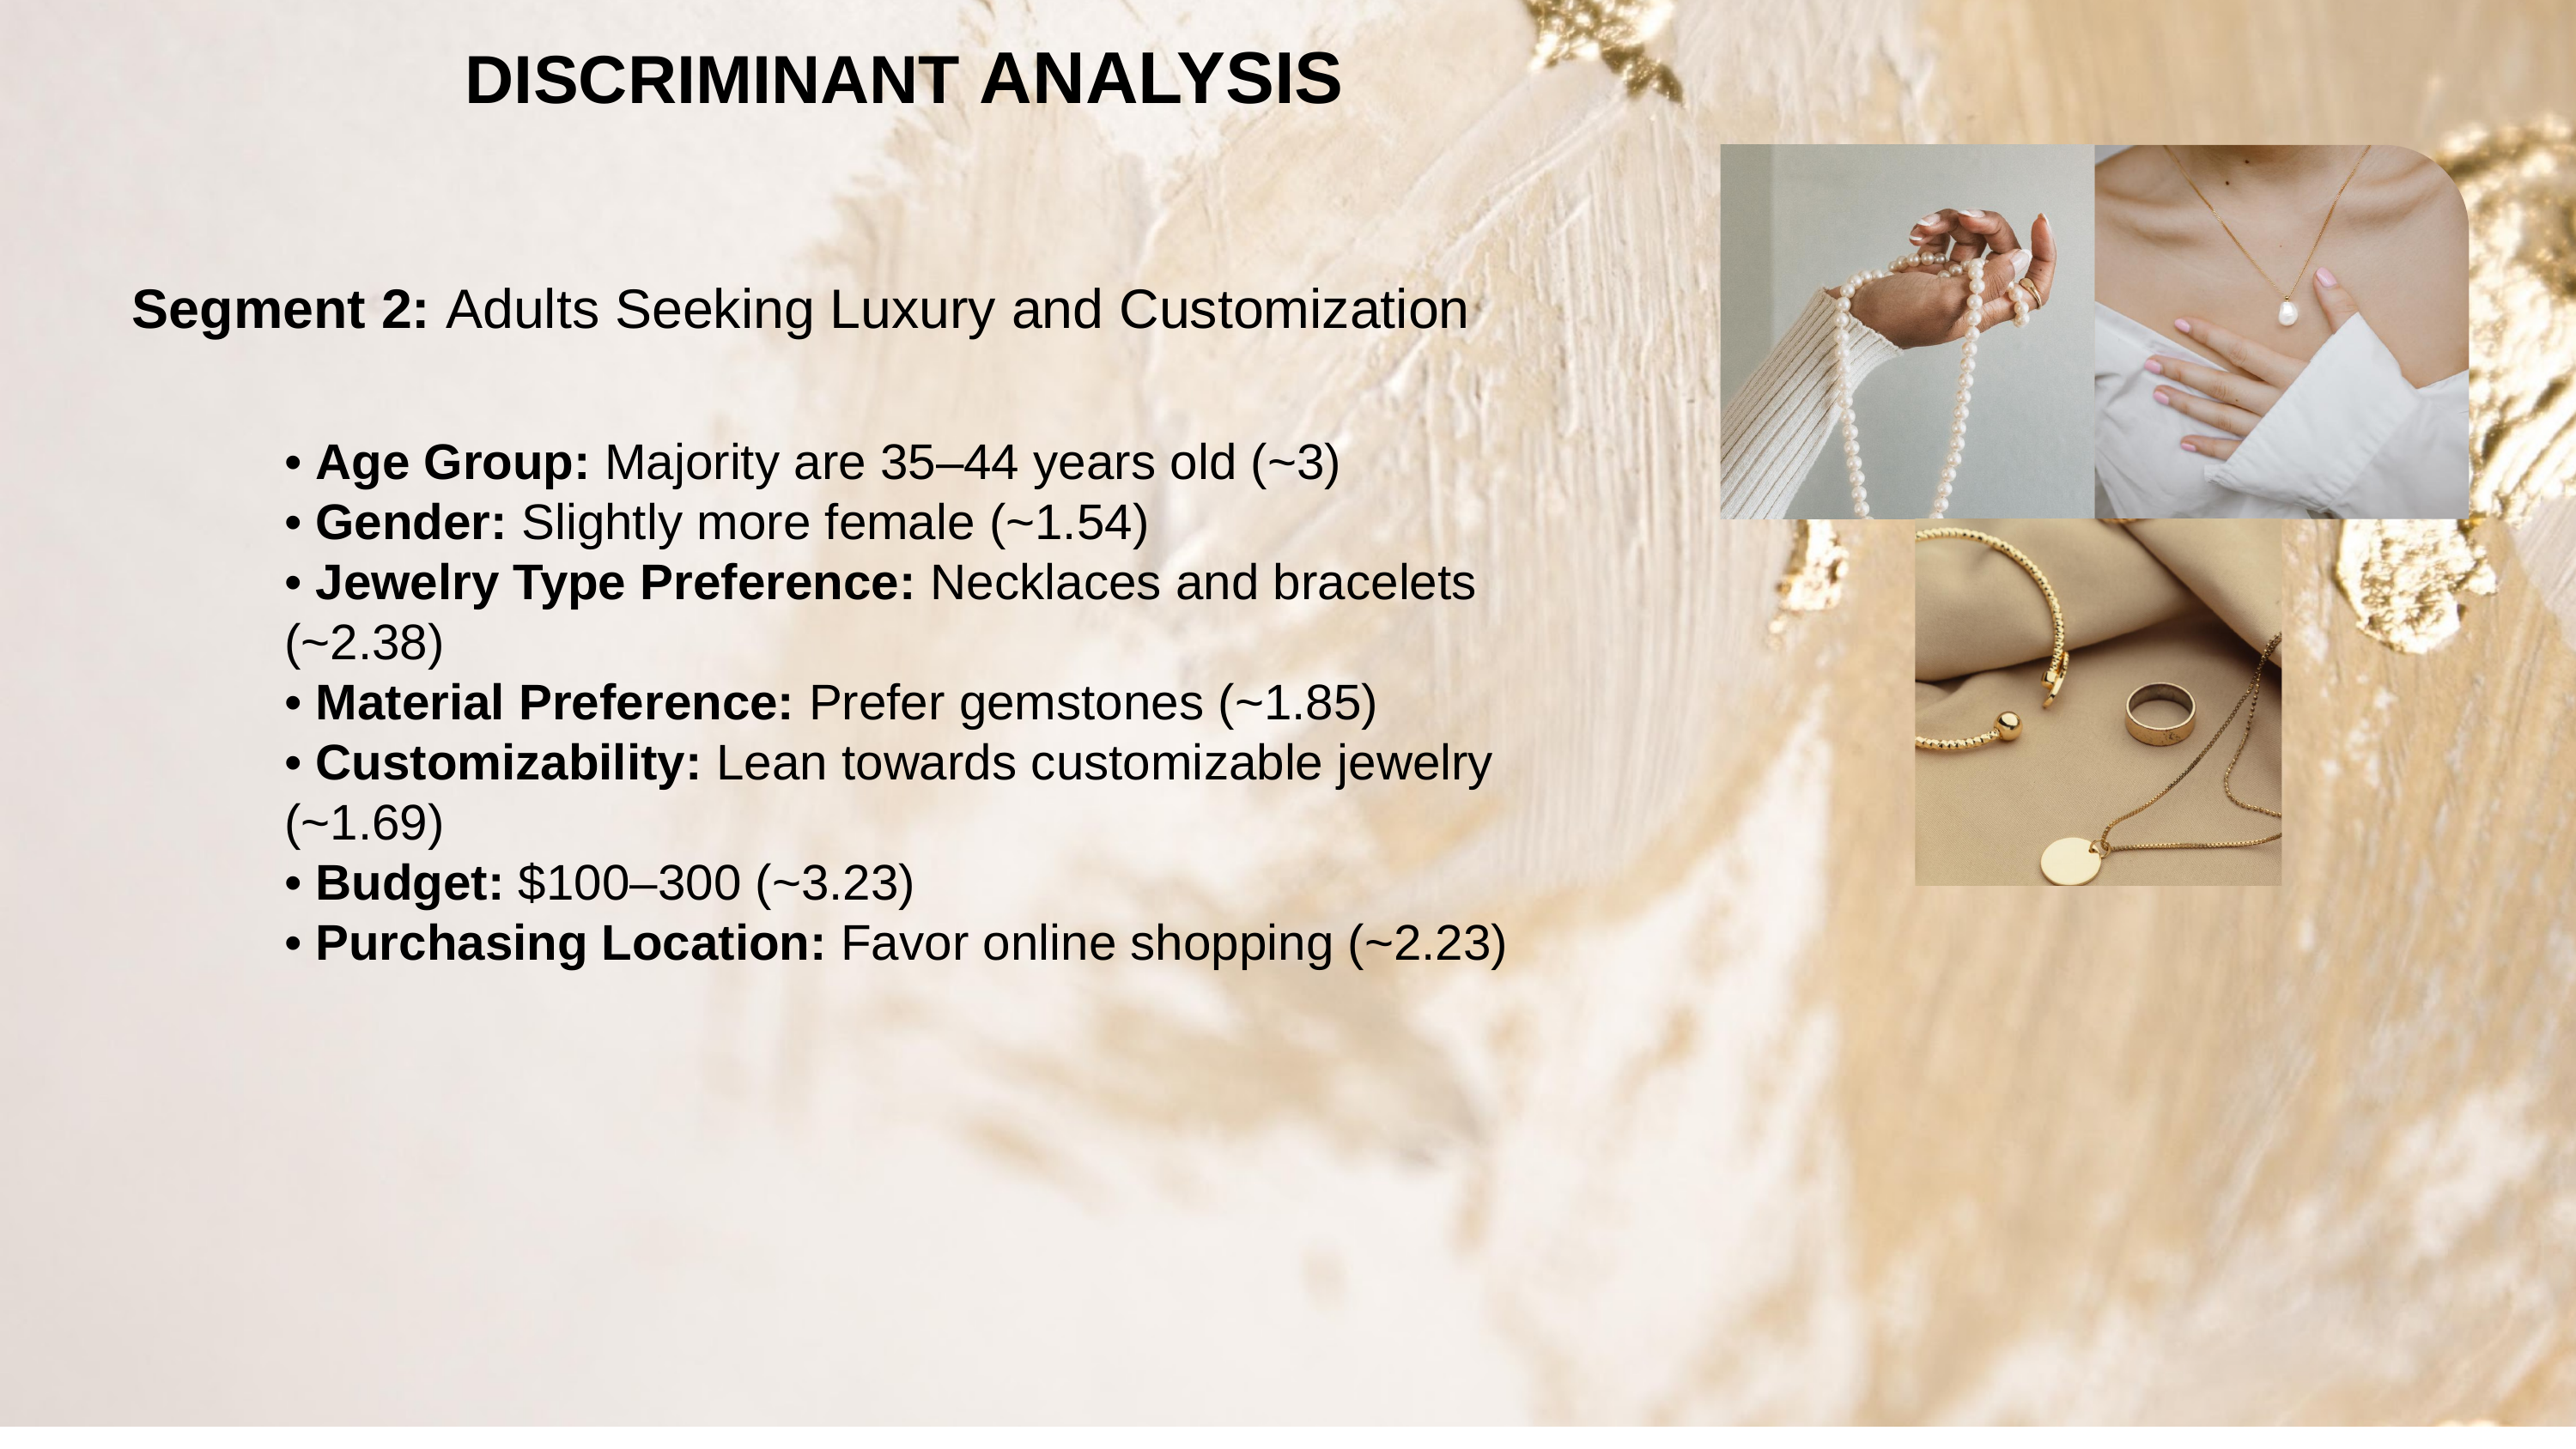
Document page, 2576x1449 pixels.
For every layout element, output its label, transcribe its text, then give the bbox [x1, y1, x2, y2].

text_box • Age Group: Majority are 35–44 years old (~3) • Gender: Slightly more female (~1.54) • Jewelry Type Preference: Necklaces and bracelets (~2.38) • Material Preference: Prefer gemstones (~1.85) • Customizability: Lean towards customizable jewelry (~1.69) • Budget: $100–300 (~3.23) • Purchasing Location: Favor online shopping (~2.23) [270, 422, 1662, 977]
text_box [1720, 324, 2095, 519]
text_box DISCRIMINANT ANALYSIS [110, 23, 1699, 125]
text_box [1720, 144, 2095, 288]
text_box [2095, 144, 2470, 519]
text_box [0, 0, 2576, 1427]
text_box [1915, 518, 2282, 886]
text_box [1690, 288, 2300, 324]
text_box Segment 2: Adults Seeking Luxury and Customization [118, 266, 1690, 346]
